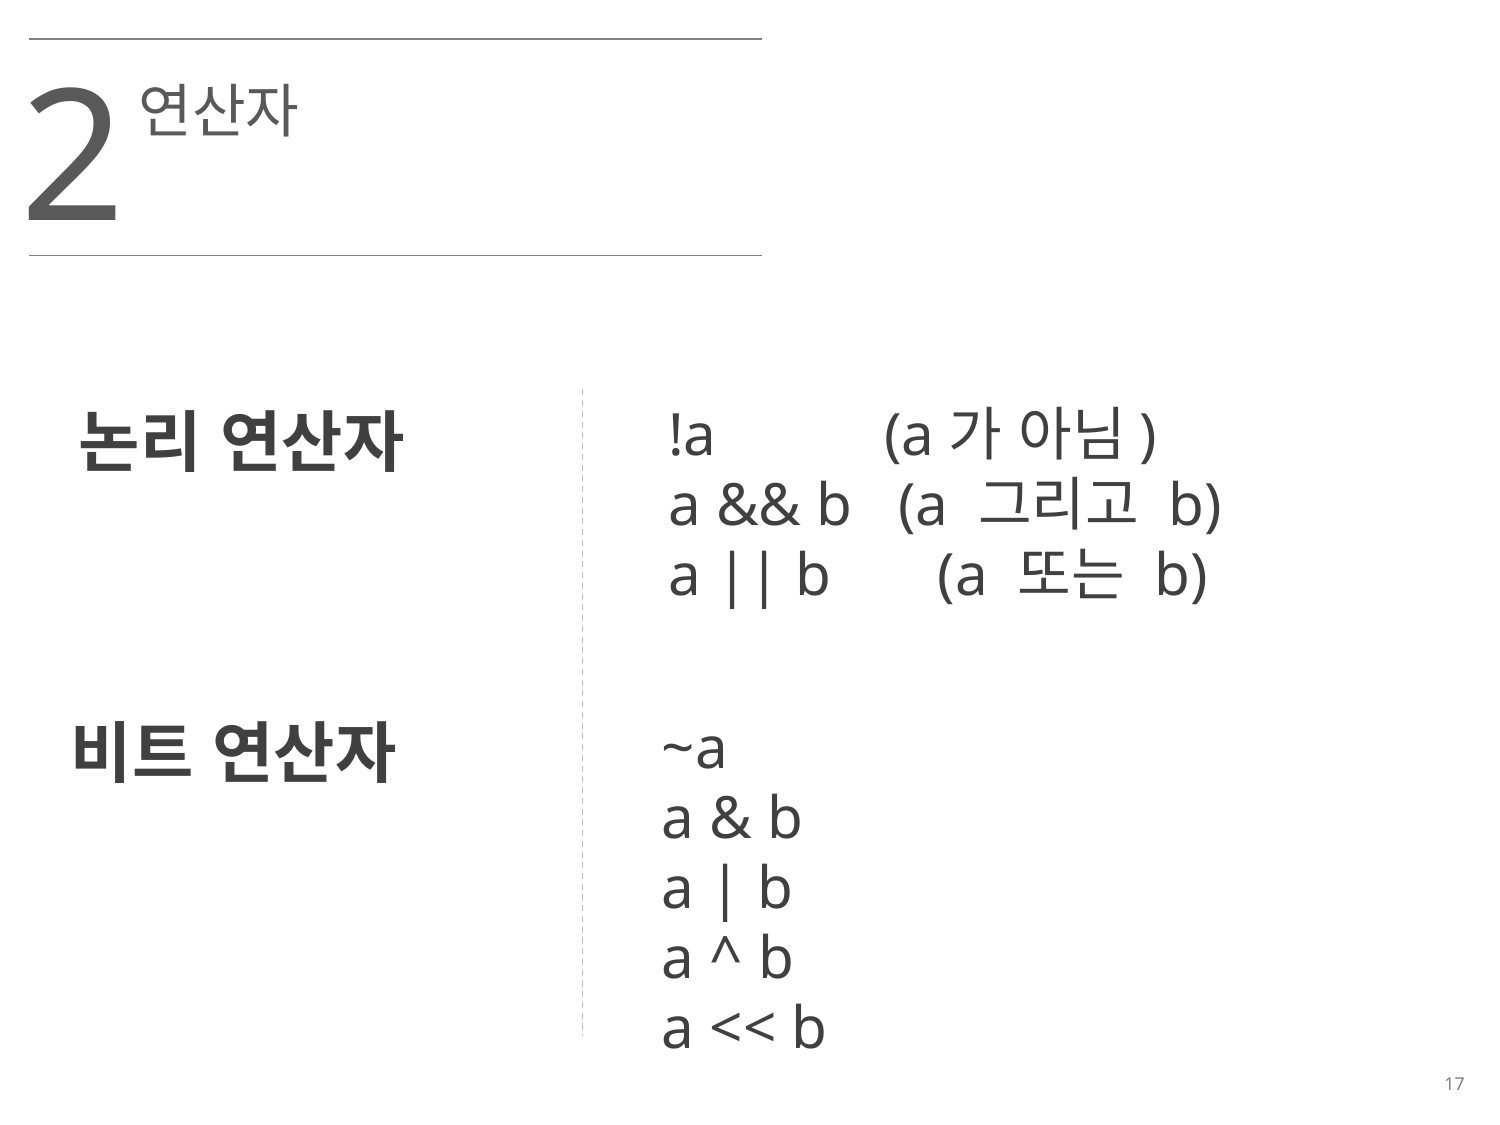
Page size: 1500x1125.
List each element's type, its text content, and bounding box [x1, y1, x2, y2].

text_box 비트 연산자 [0, 702, 468, 798]
text_box 2 [5, 29, 183, 265]
text_box ~a a & b a | b a ^ b a << b [631, 703, 1500, 1068]
text_box 연산자 [183, 66, 798, 152]
text_box 논리 연산자 [8, 392, 476, 487]
text_box !a (a가 아님) a && b (a 그리고 b) a || b (a 또는 b) [653, 389, 1256, 615]
